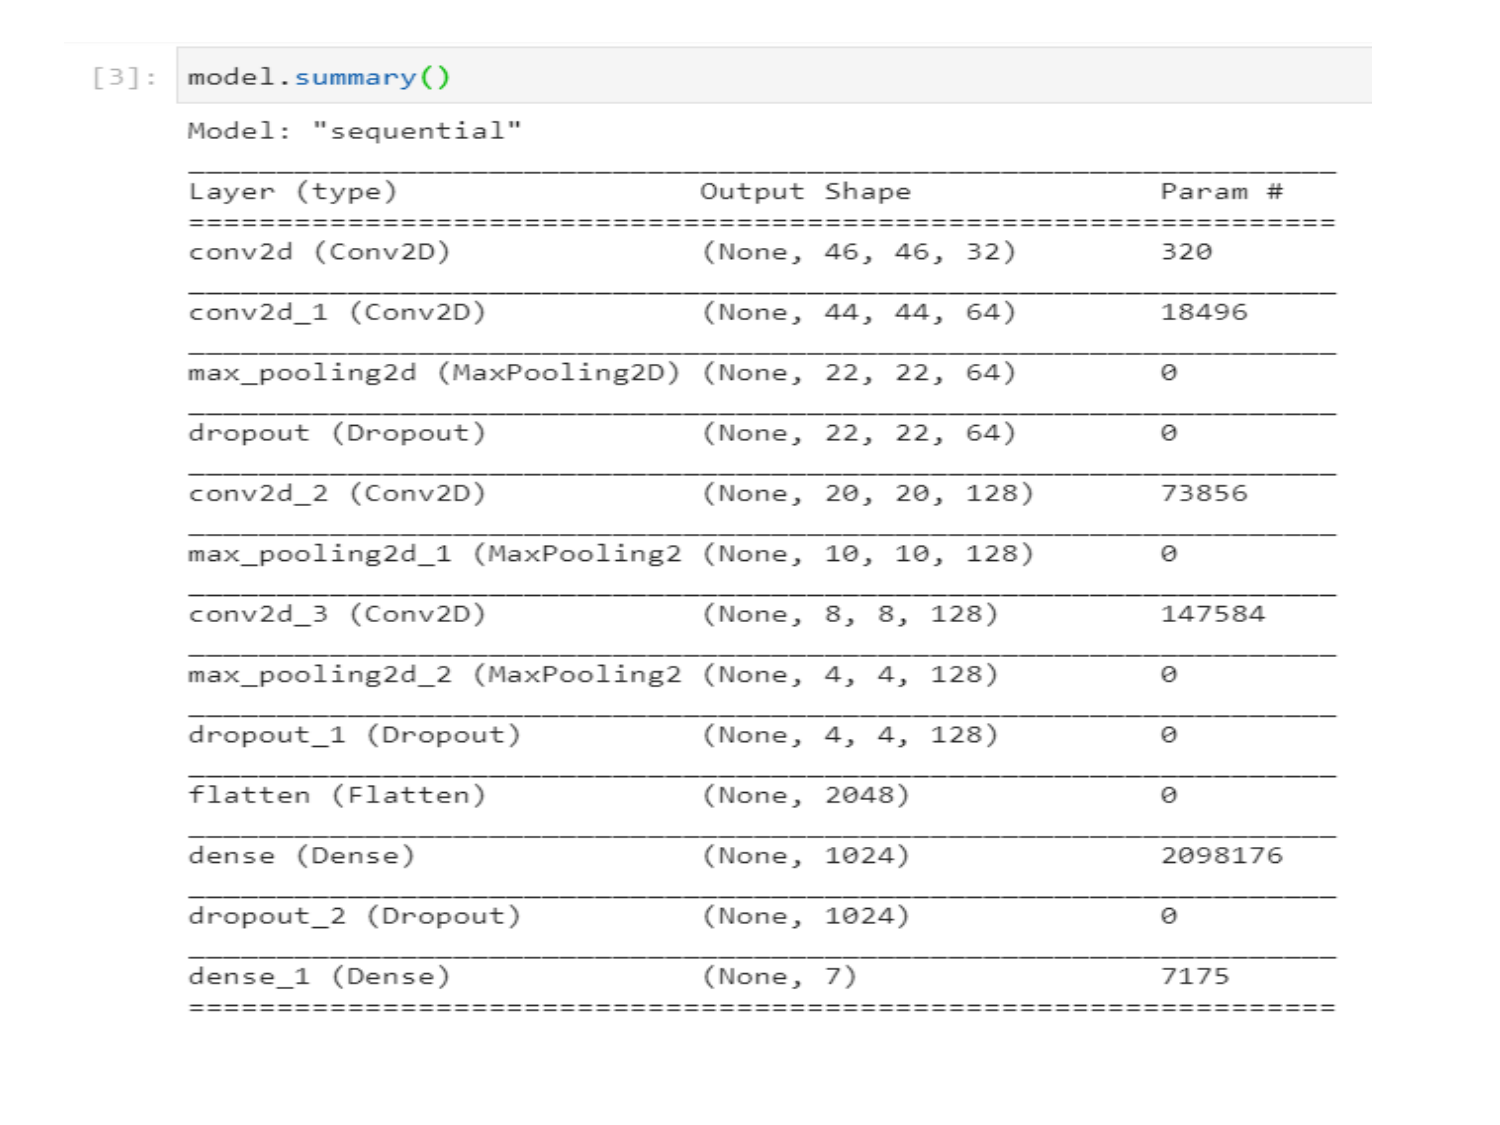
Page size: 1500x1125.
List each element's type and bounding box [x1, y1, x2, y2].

picture [64, 42, 1372, 1024]
